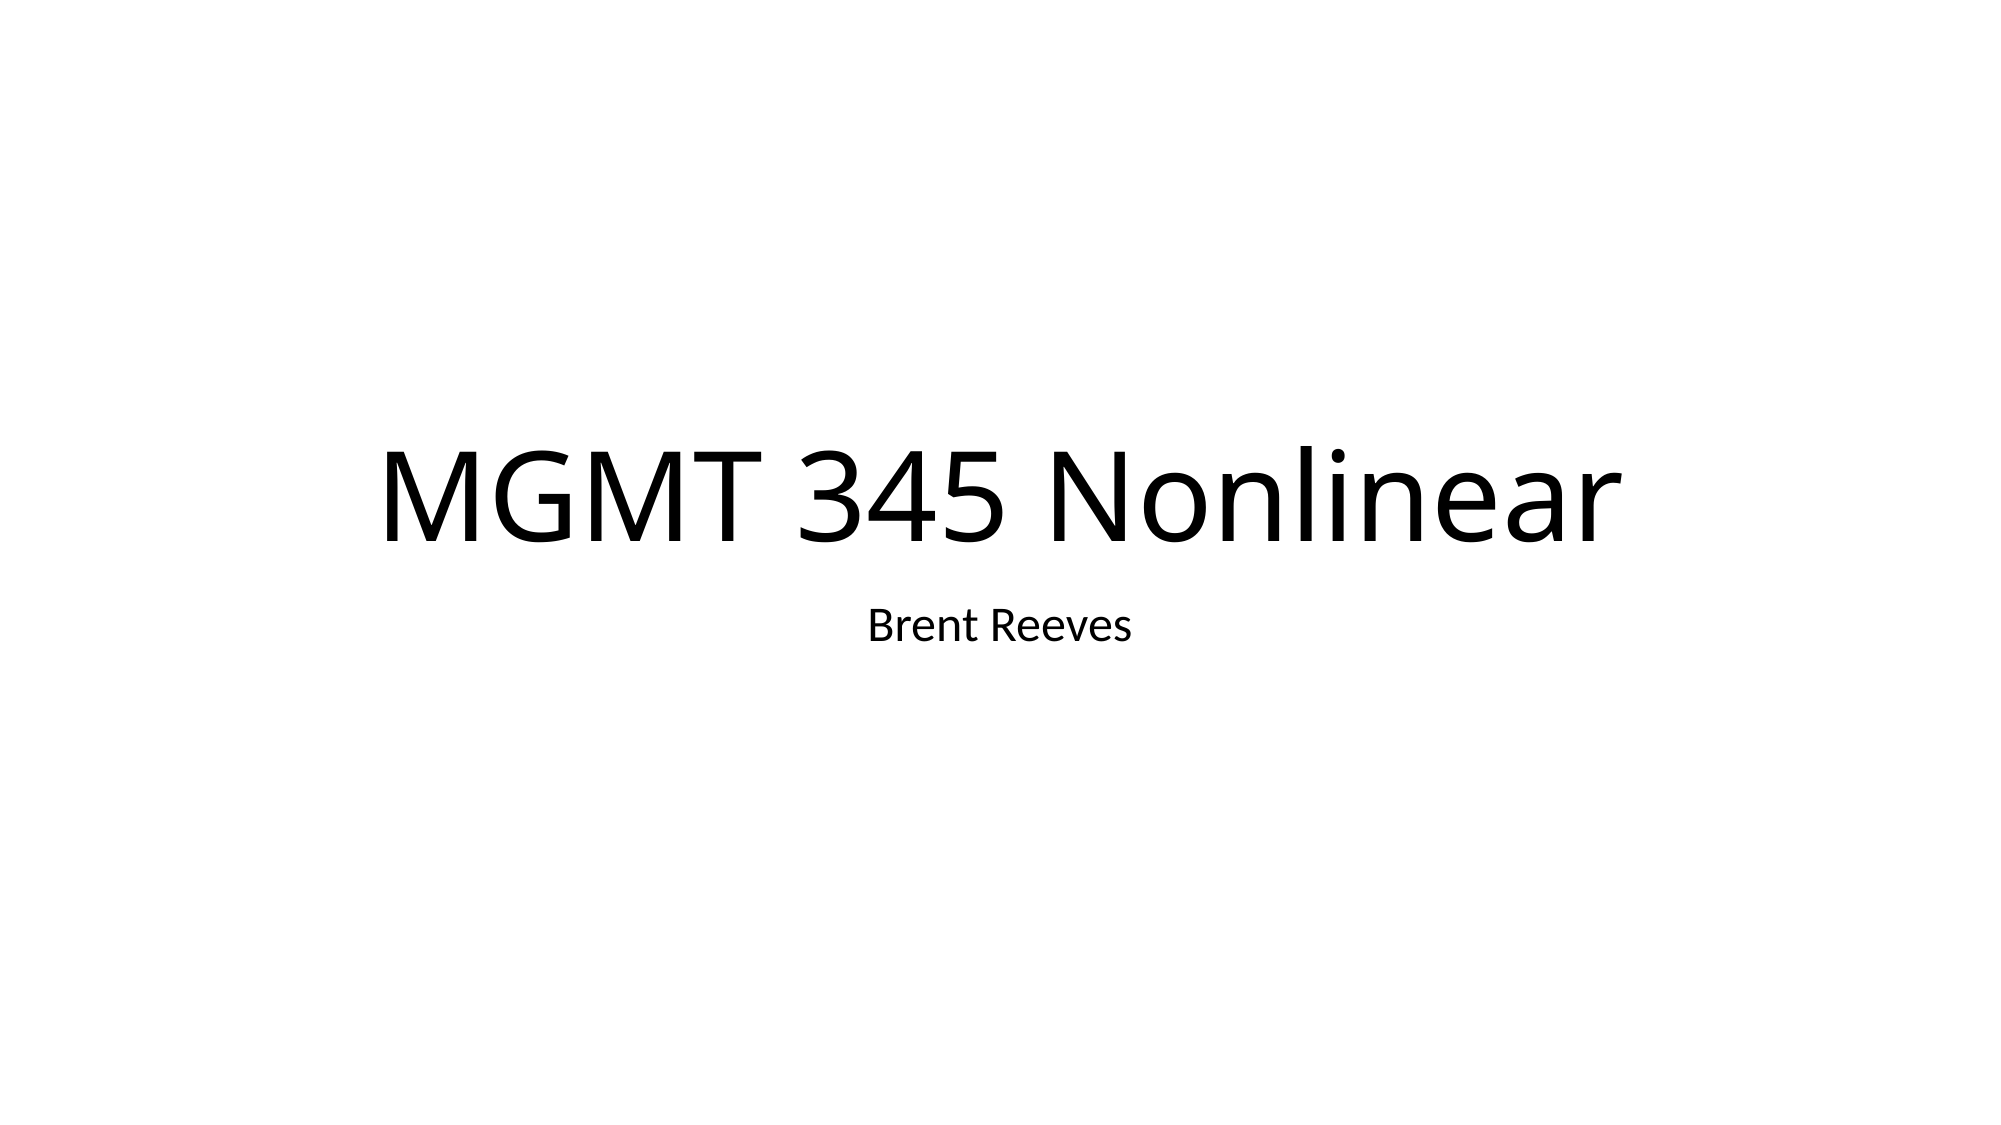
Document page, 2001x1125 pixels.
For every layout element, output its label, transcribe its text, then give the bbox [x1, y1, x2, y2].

title MGMT 345 Nonlinear [249, 184, 1750, 576]
subtitle Brent Reeves [249, 590, 1750, 863]
